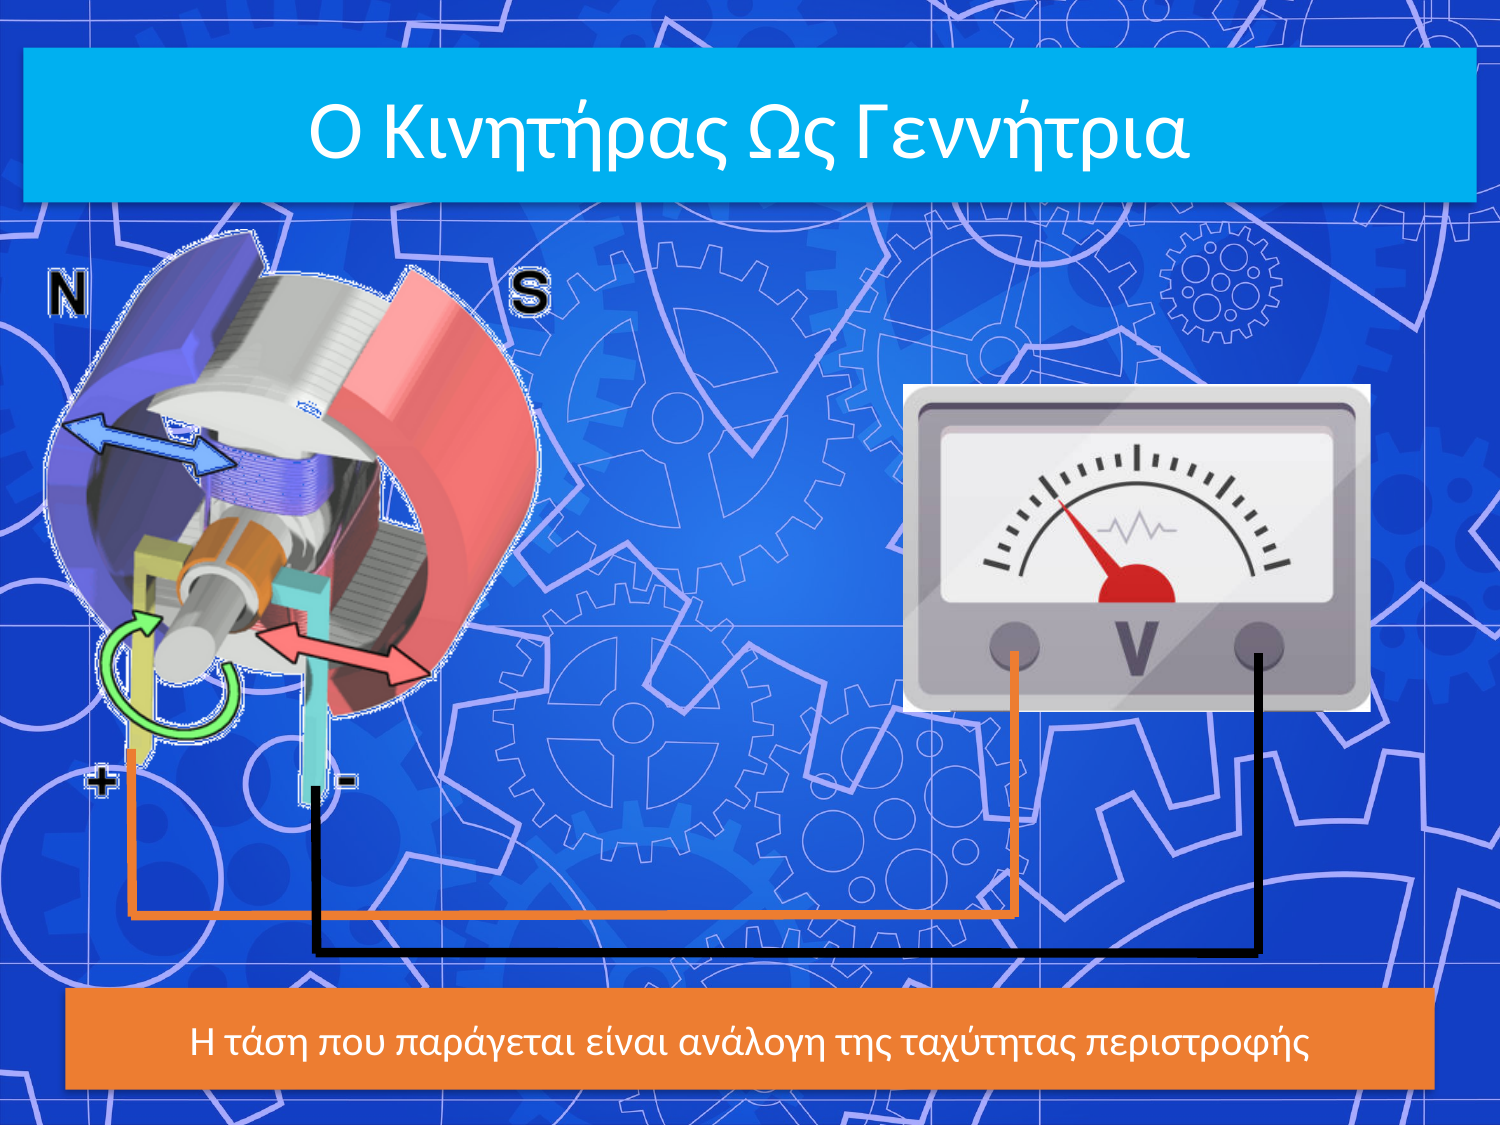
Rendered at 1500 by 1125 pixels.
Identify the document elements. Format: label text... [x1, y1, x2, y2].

picture [0, 0, 1500, 1125]
text_box Ο Κινητήρας Ως Γεννήτρια [22, 47, 1478, 203]
text_box H τάση που παράγεται είναι ανάλογη της ταχύτητας περιστροφής [64, 987, 1436, 1091]
